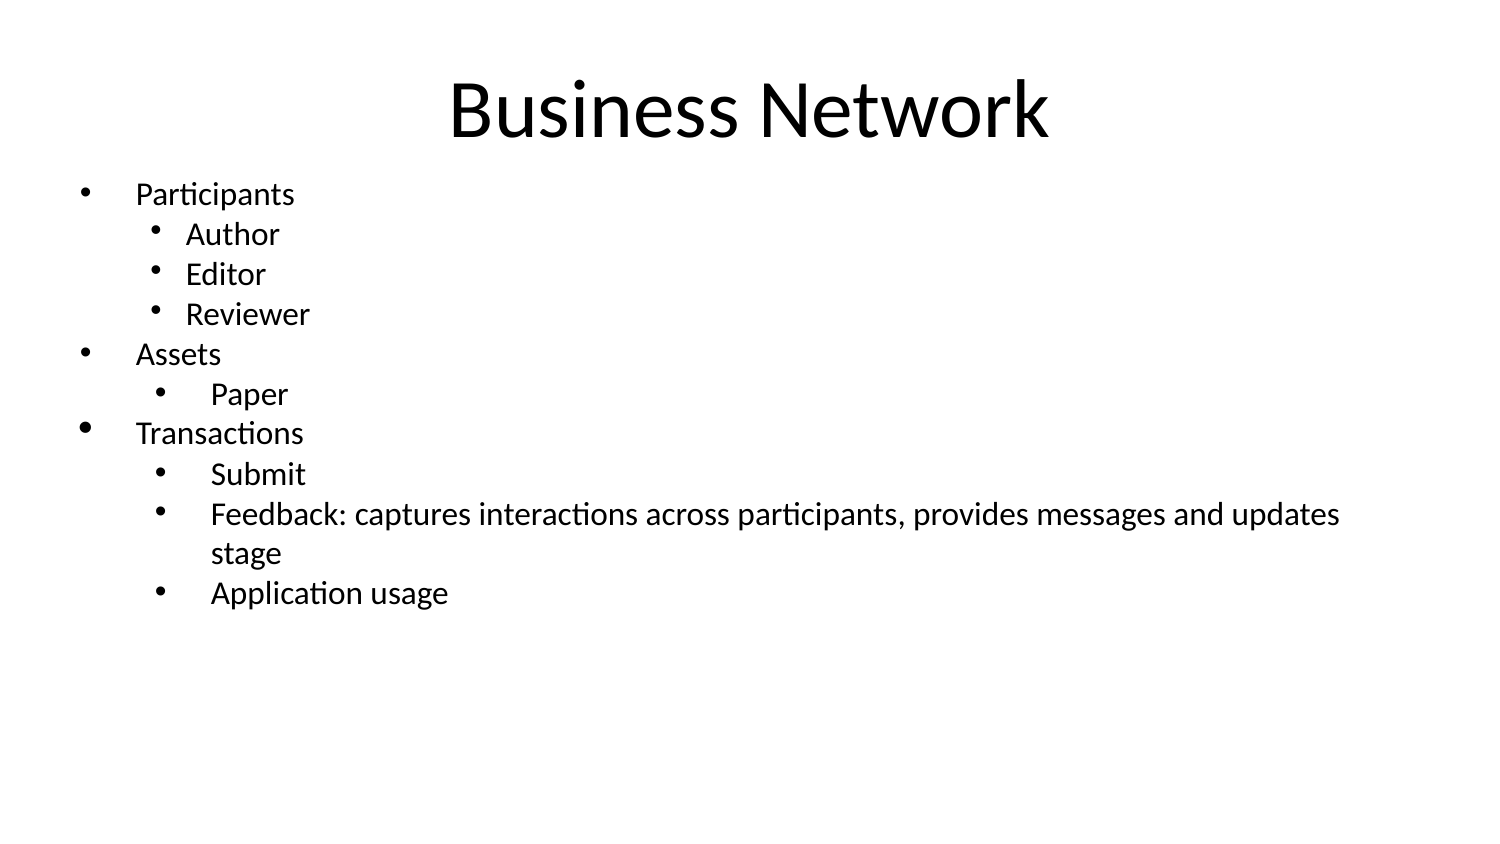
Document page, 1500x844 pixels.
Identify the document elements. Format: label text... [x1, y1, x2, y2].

text_box Business Network [74, 33, 1425, 175]
text_box Participants Author Editor Reviewer Assets Paper Transactions Submit Feedback: captures interactions across participants, provides messages and updates stage Application usage [64, 164, 1415, 722]
